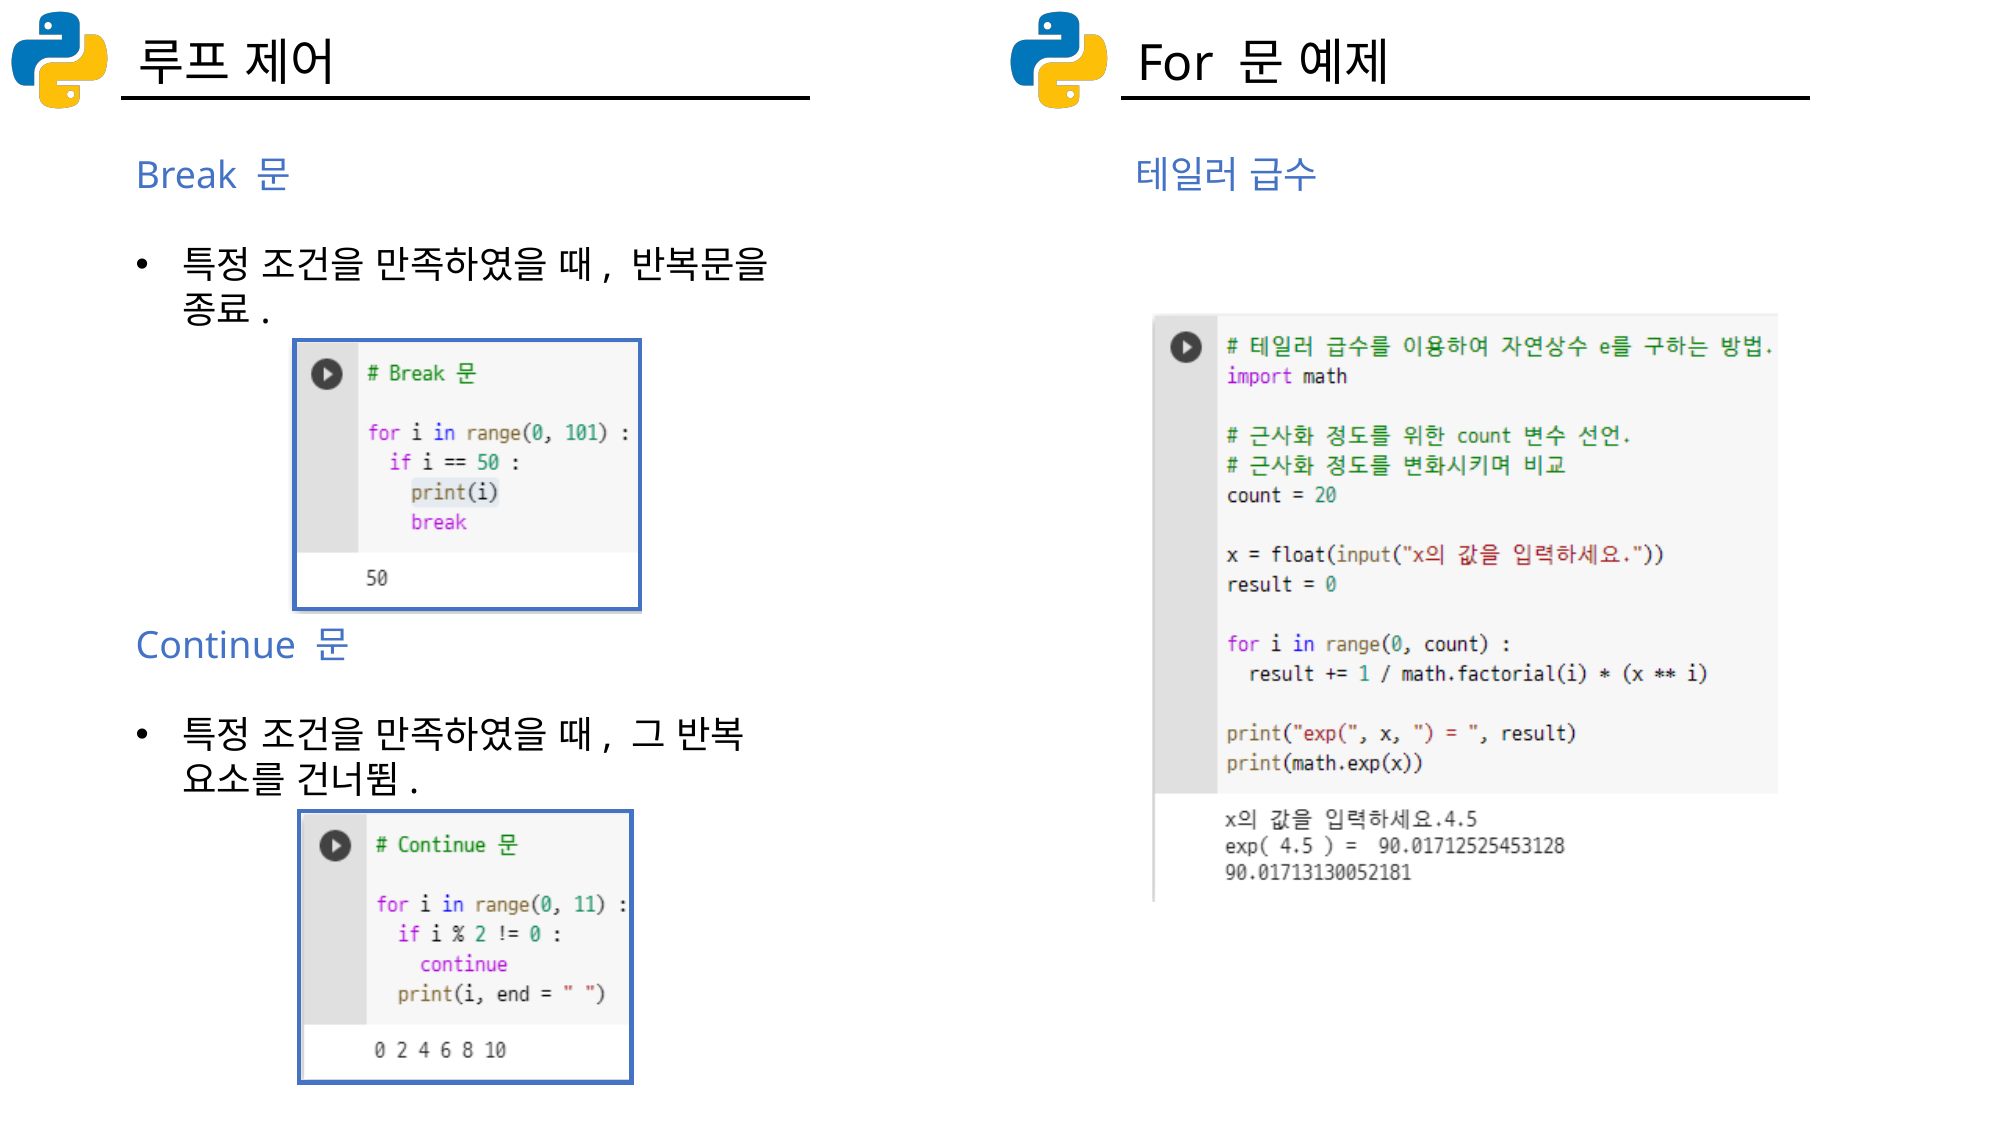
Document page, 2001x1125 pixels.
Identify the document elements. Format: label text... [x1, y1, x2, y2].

picture [0, 0, 121, 121]
text_box [298, 810, 633, 1083]
picture [1152, 313, 1778, 902]
text_box Break 문 특정 조건을 만족하였을 때, 반복문을 종료. [120, 143, 810, 339]
picture [298, 813, 632, 1083]
text_box For 문 예제 [1122, 22, 1406, 96]
picture [288, 340, 642, 614]
text_box Continue 문 특정 조건을 만족하였을 때, 그 반복 요소를 건너뜀. [120, 613, 810, 809]
picture [999, 0, 1121, 121]
text_box 루프 제어 [124, 22, 352, 96]
